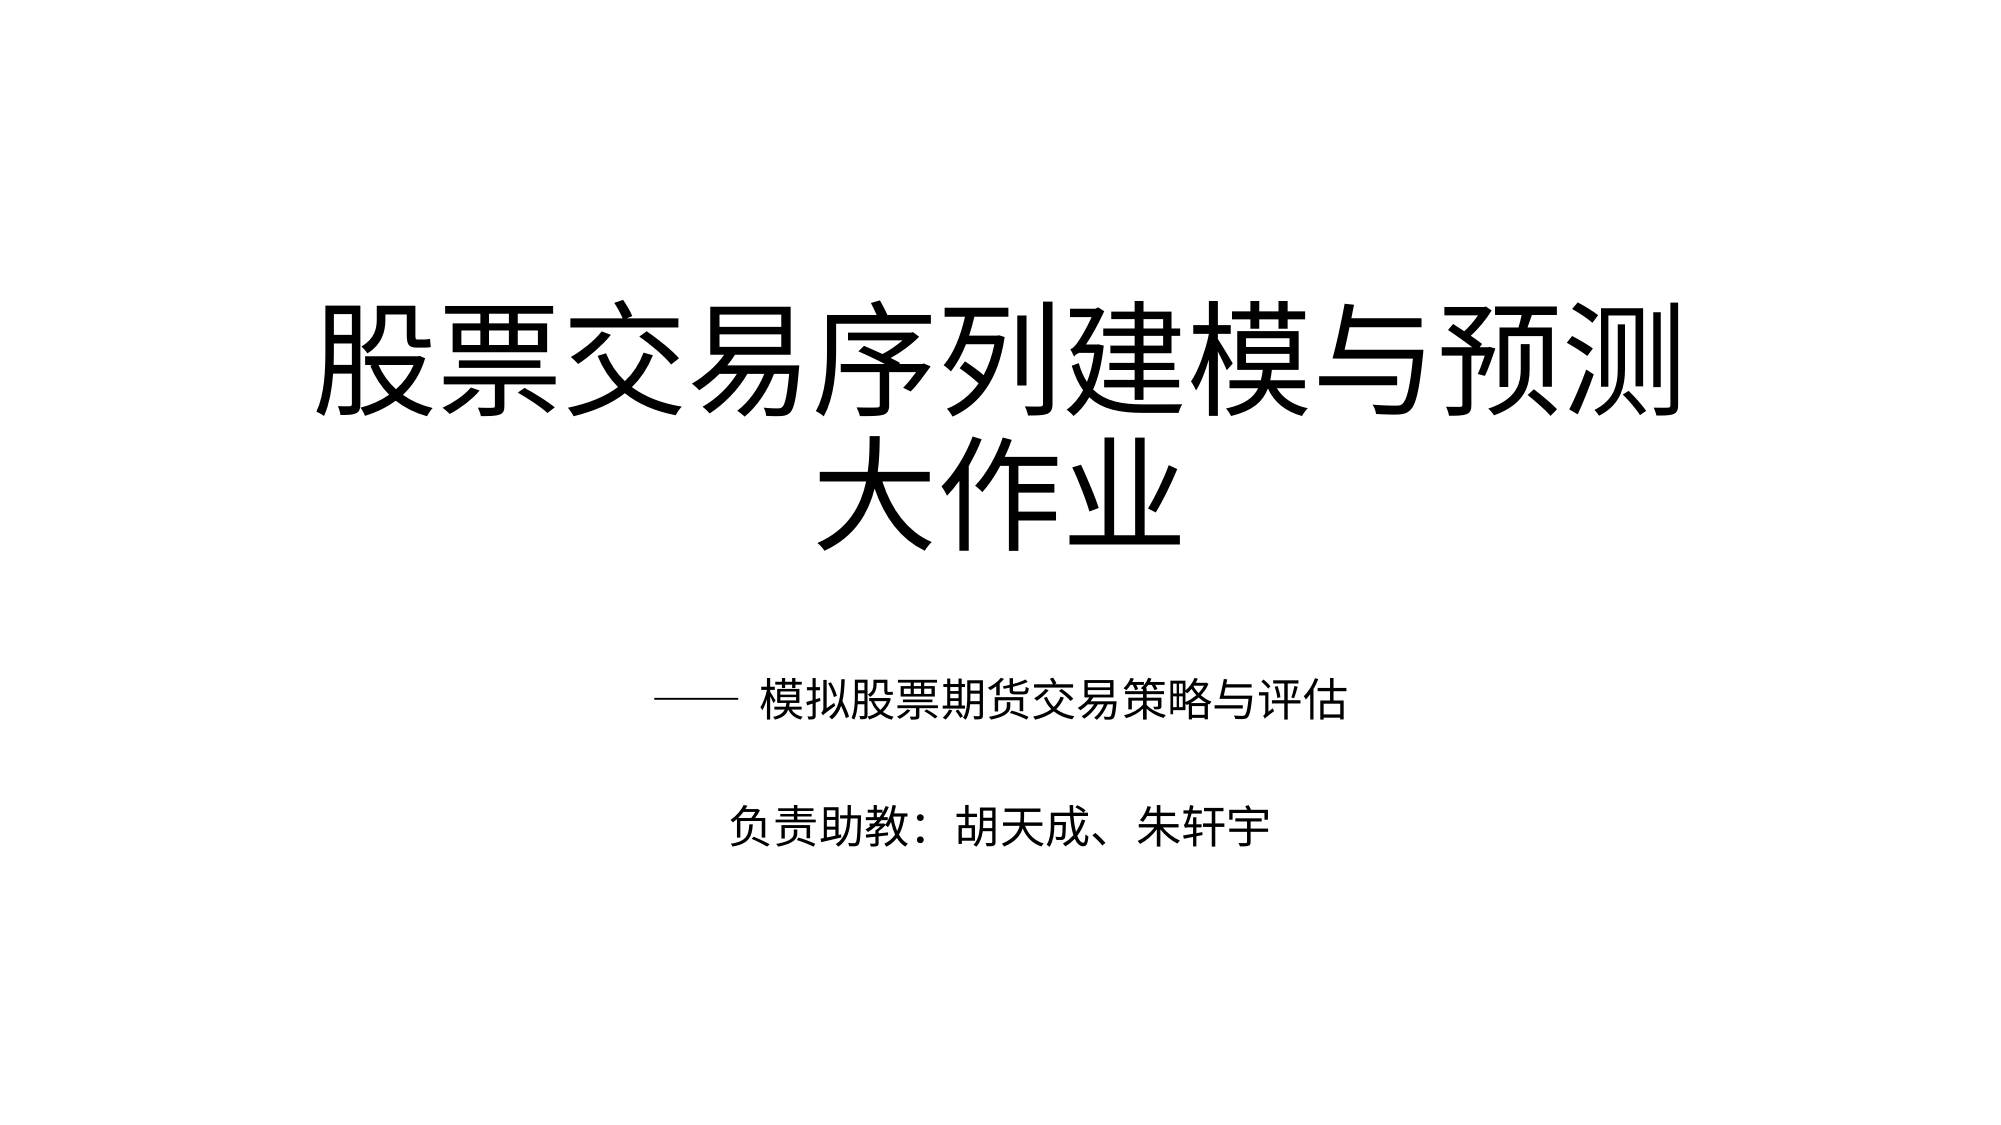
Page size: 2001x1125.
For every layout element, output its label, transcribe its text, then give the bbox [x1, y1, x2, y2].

title 股票交易序列建模与预测大作业 [249, 184, 1750, 576]
subtitle —— 模拟股票期货交易策略与评估 负责助教：胡天成、朱轩宇 [249, 670, 1750, 863]
